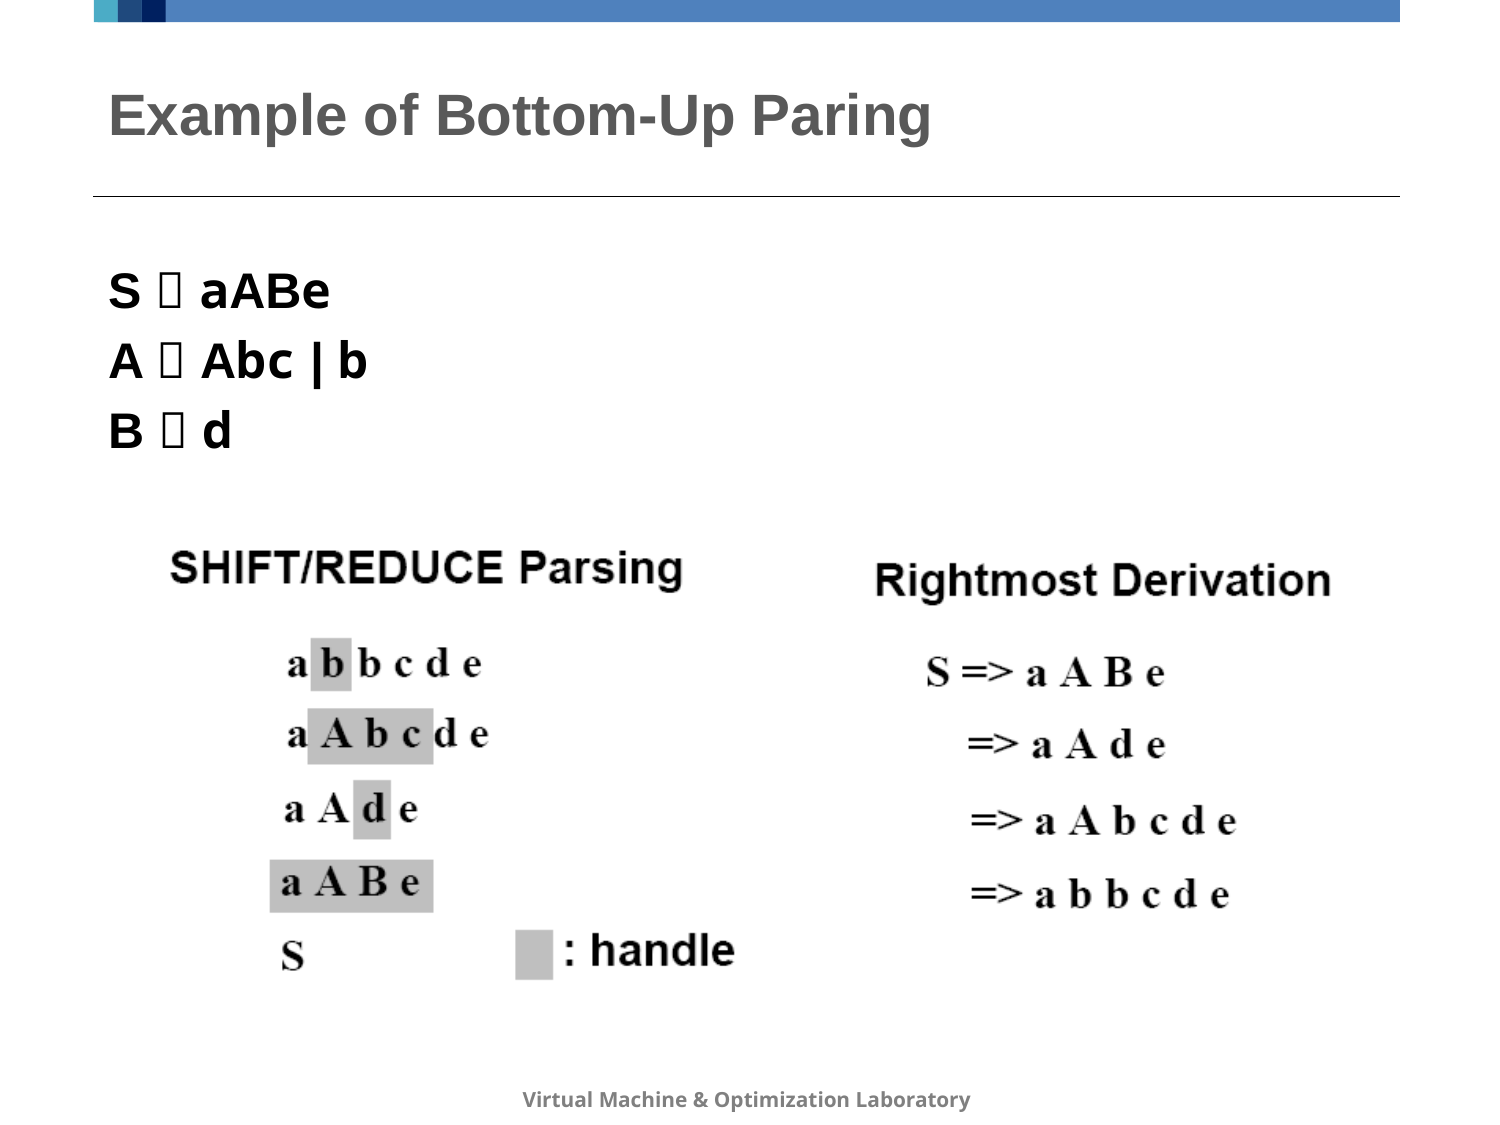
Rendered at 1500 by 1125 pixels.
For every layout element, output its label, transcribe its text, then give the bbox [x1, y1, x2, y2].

title Example of Bottom-Up Paring [93, 55, 1400, 169]
picture [141, 514, 1352, 1000]
list S  aABe A  Abc | b B  d [93, 251, 1400, 1052]
